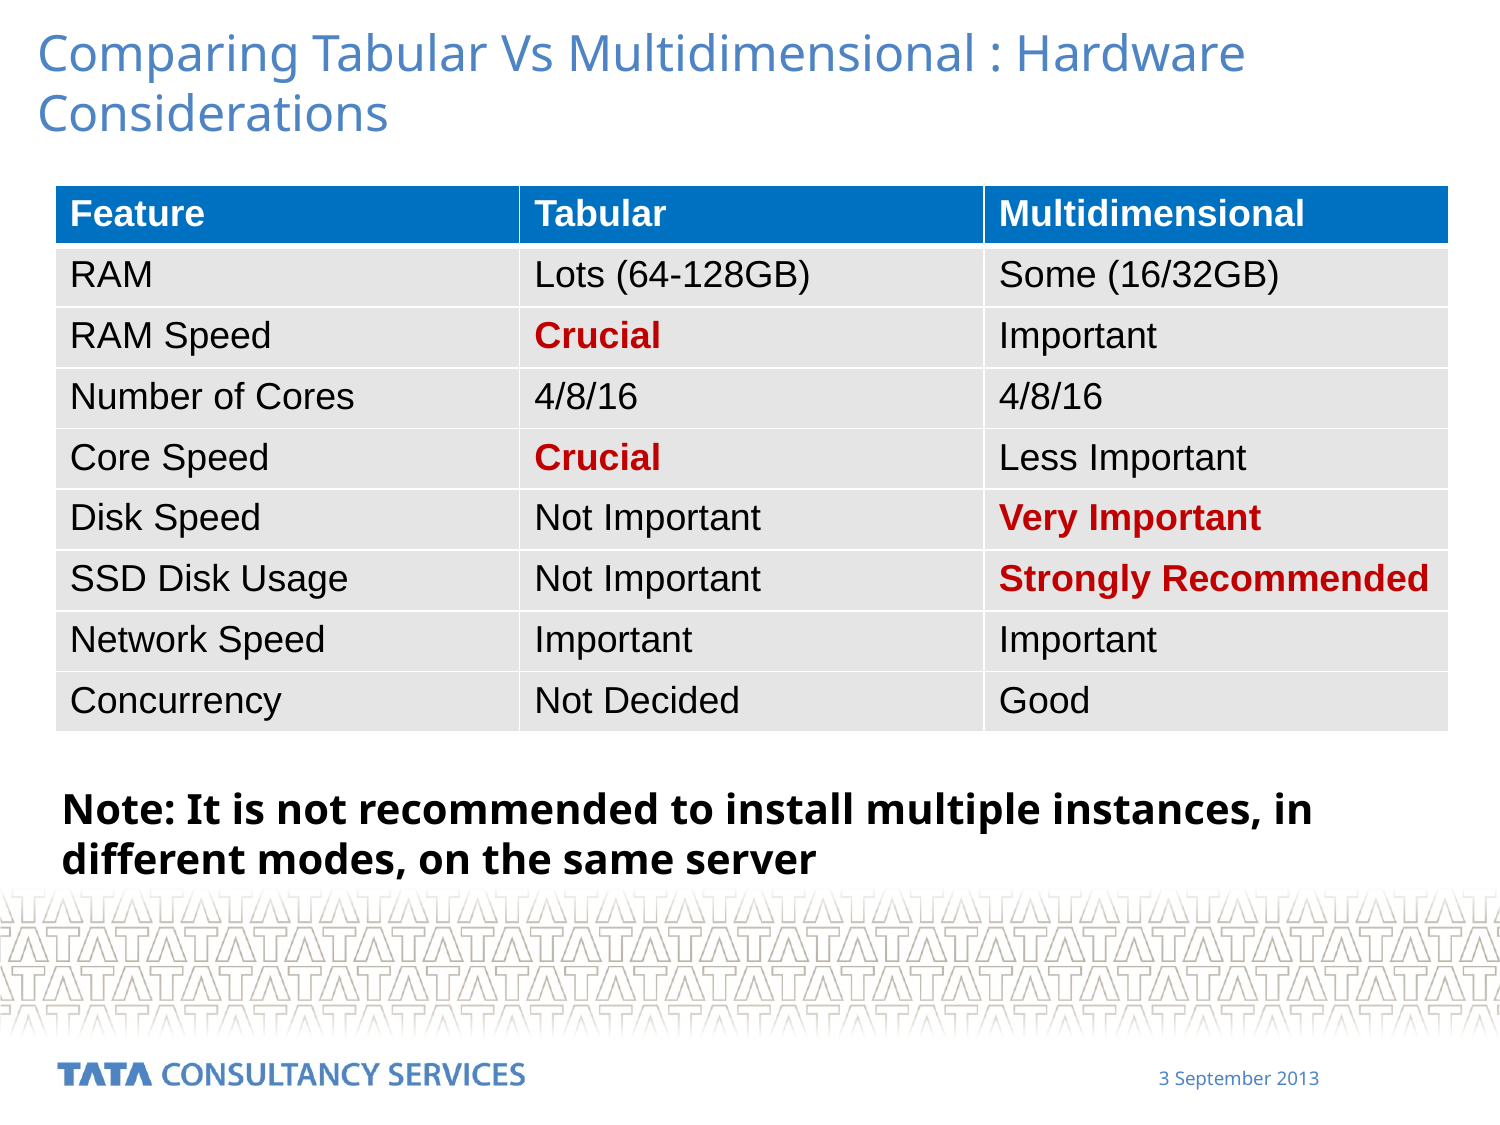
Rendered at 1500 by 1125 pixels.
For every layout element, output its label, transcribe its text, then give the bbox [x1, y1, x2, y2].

table_cell Less Important [985, 429, 1448, 488]
table_cell Very Important [985, 490, 1448, 549]
table_cell Concurrency [56, 672, 519, 731]
table_cell Network Speed [56, 612, 519, 671]
picture [57, 1062, 525, 1086]
table_cell Important [985, 308, 1448, 367]
table_cell Disk Speed [56, 490, 519, 549]
table_header Feature [56, 186, 519, 243]
table_cell Crucial [520, 429, 983, 488]
table_cell Not Important [520, 551, 983, 610]
text_box Note: It is not recommended to install multiple instances, in different modes, on the same server [46, 775, 1468, 892]
table_header Multidimensional [985, 186, 1448, 243]
table_cell Number of Cores [56, 369, 519, 428]
table_cell Lots (64-128GB) [520, 249, 983, 306]
table_cell Crucial [520, 308, 983, 367]
table_cell 4/8/16 [520, 369, 983, 428]
table_cell Not Important [520, 490, 983, 549]
table_header Tabular [520, 186, 983, 243]
table_cell Good [985, 672, 1448, 731]
table_cell SSD Disk Usage [56, 551, 519, 610]
table_cell 4/8/16 [985, 369, 1448, 428]
picture [0, 885, 1500, 1039]
table_cell Core Speed [56, 429, 519, 488]
table_cell Important [520, 612, 983, 671]
table_cell Important [985, 612, 1448, 671]
text_box Comparing Tabular Vs Multidimensional : Hardware Considerations [22, 14, 1500, 115]
table_cell RAM Speed [56, 308, 519, 367]
table_cell RAM [56, 249, 519, 306]
table_cell Some (16/32GB) [985, 249, 1448, 306]
table_cell Strongly Recommended [985, 551, 1448, 610]
table_cell Not Decided [520, 672, 983, 731]
